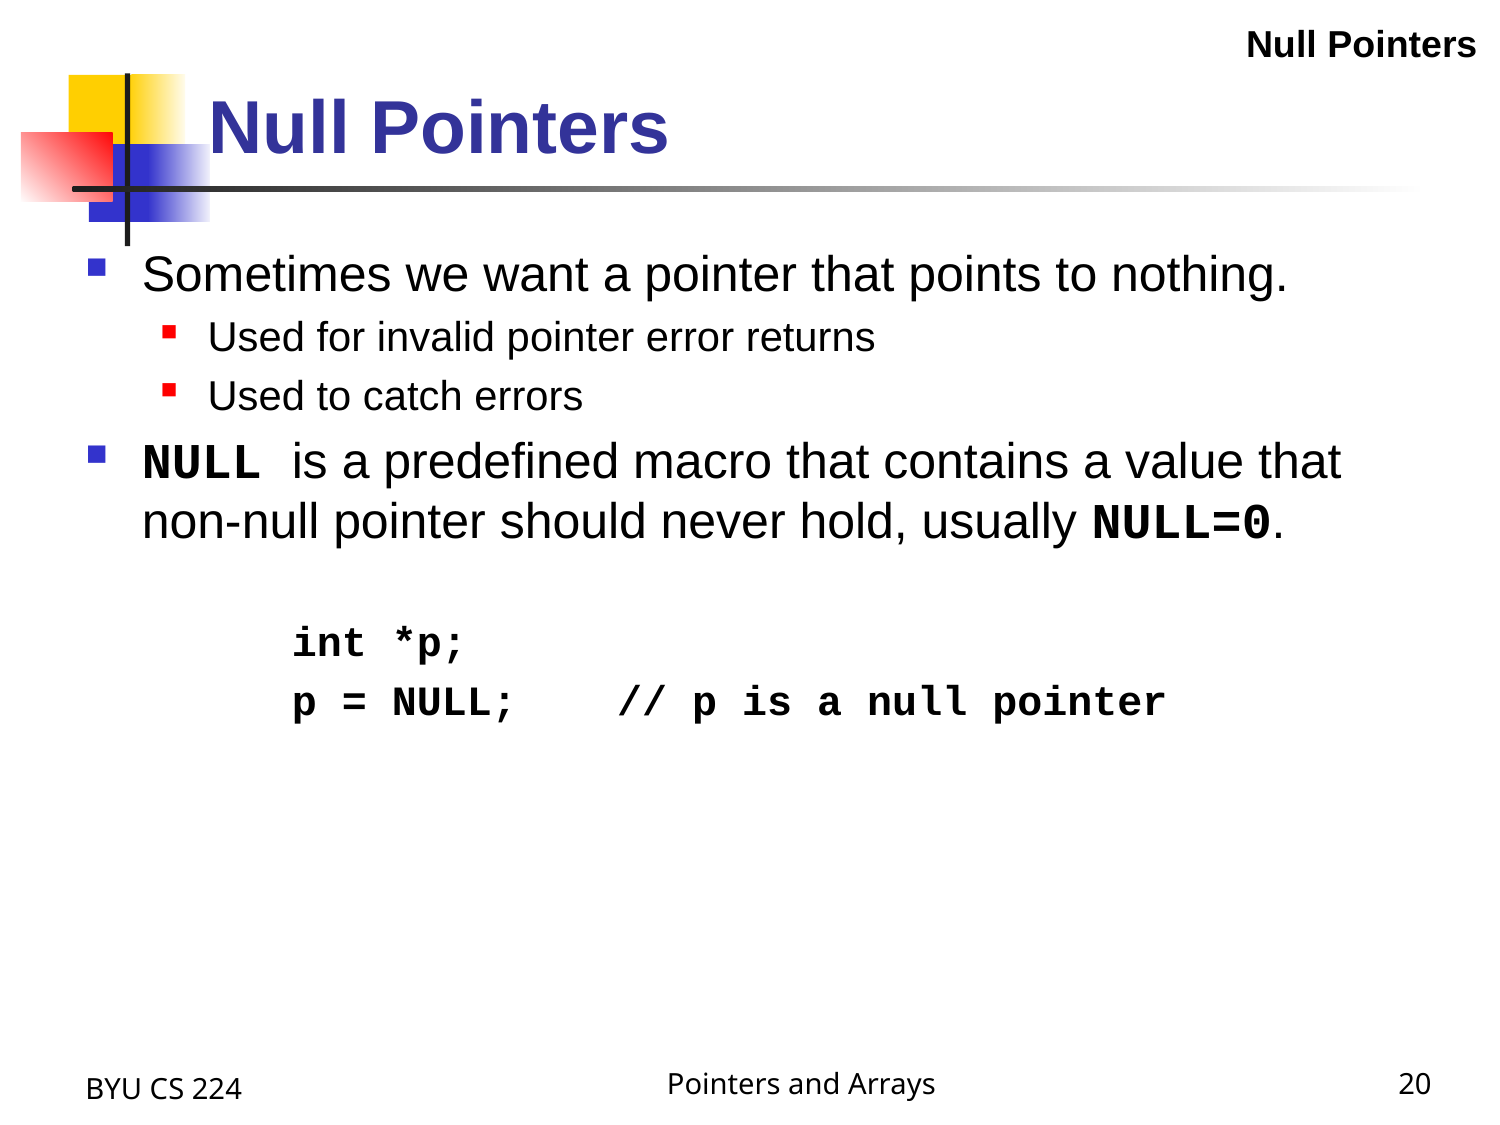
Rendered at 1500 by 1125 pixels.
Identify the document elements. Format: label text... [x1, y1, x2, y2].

title Null Pointers [193, 34, 1472, 177]
slide_number BYU CS 224 [70, 1038, 383, 1113]
list Sometimes we want a pointer that points to nothing. Used for invalid pointer error returns Used to catch errors NULL is a predefined macro that contains a value that non-null pointer should never hold, usually NULL=0. int *p; p = NULL; // p is a null pointer [70, 234, 1442, 1038]
slide_number 20 [1134, 1037, 1447, 1113]
footer Pointers and Arrays [416, 1038, 1134, 1113]
text_box Null Pointers [888, 12, 1493, 73]
